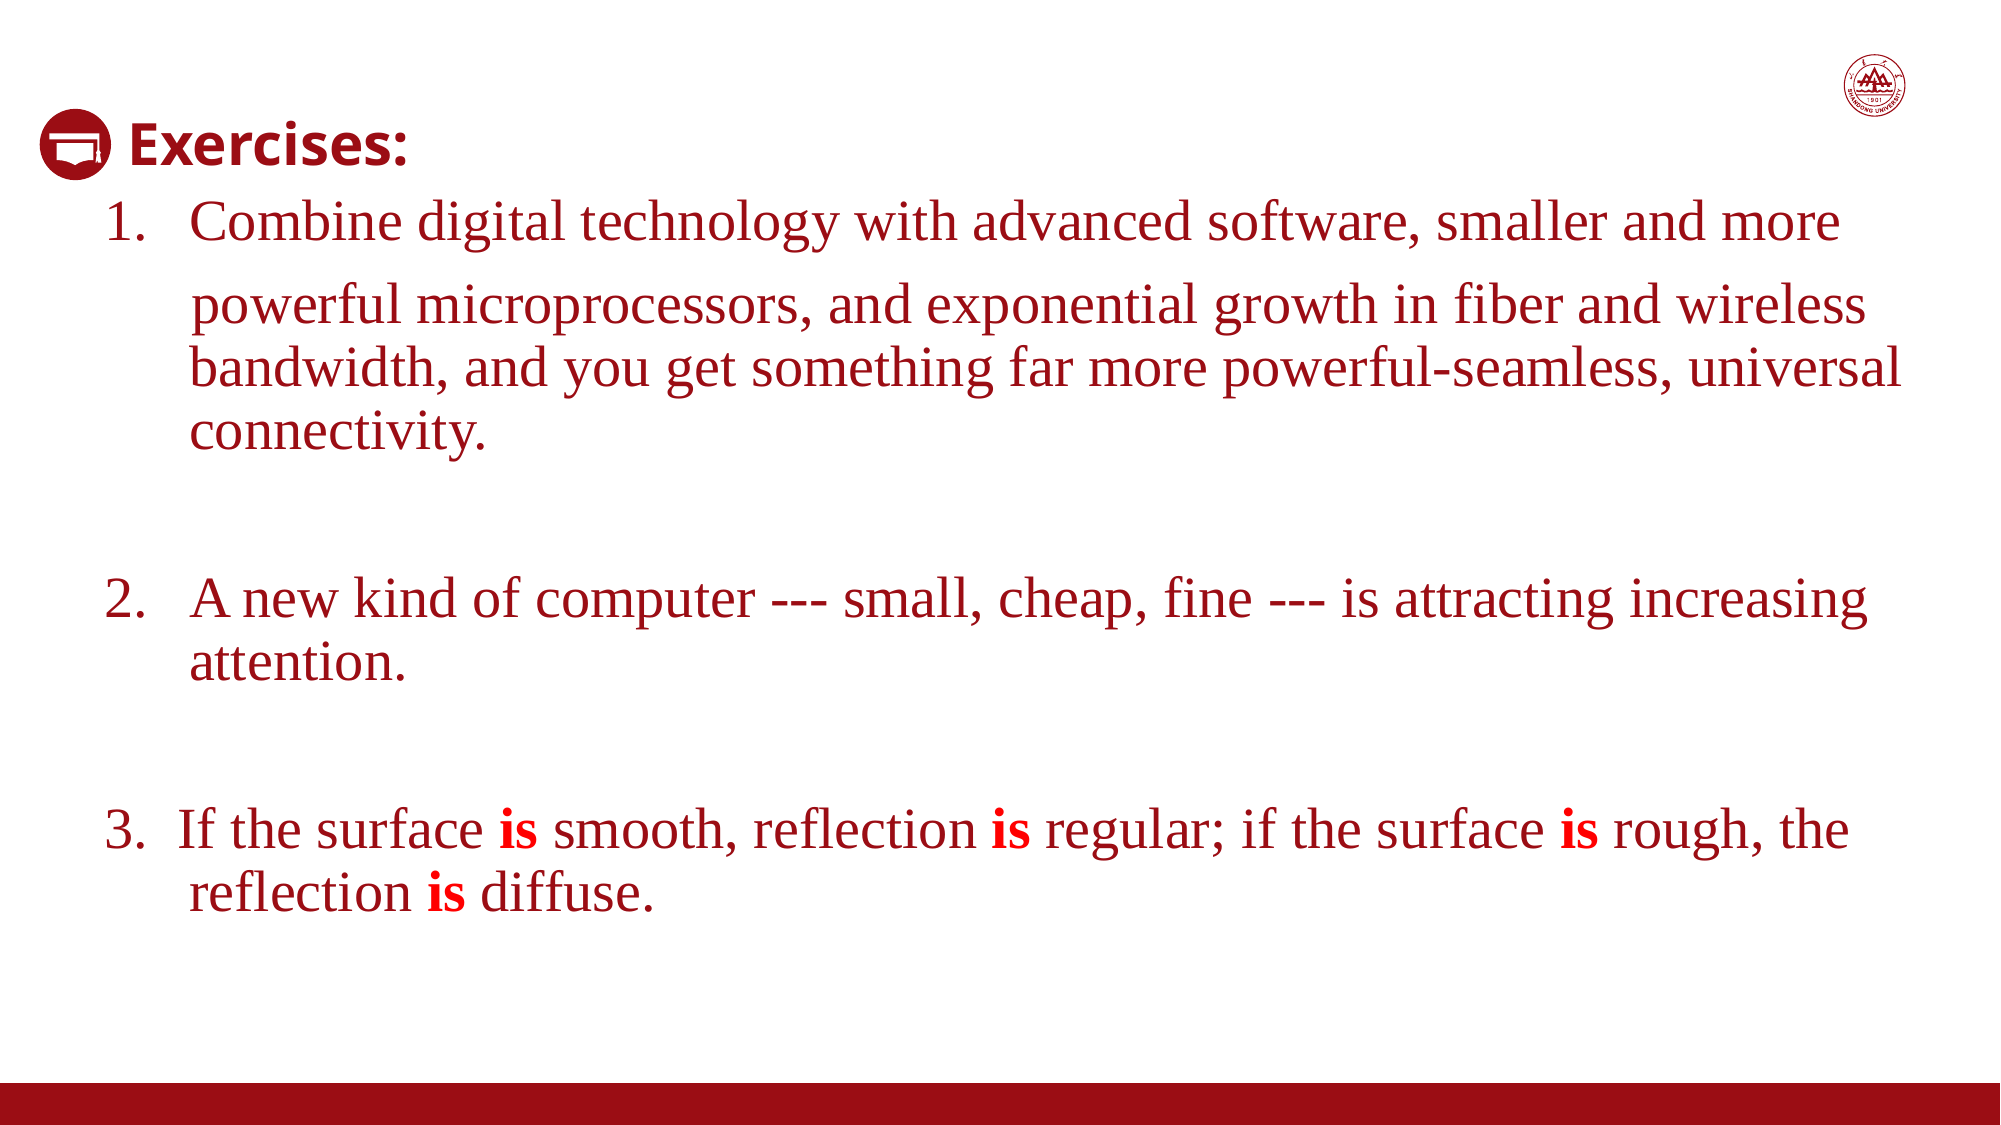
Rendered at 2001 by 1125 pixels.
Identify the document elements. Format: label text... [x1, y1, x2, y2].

list Exercises: [113, 107, 1534, 181]
list Combine digital technology with advanced software, smaller and more powerful microprocessors, and exponential growth in fiber and wireless bandwidth, and you get something far more powerful-seamless, universal connectivity. A new kind of computer --- small, cheap, fine --- is attracting increasing attention. 3. If the surface is smooth, reflection is regular; if the surface is rough, the reflection is diffuse. [90, 182, 1923, 1028]
